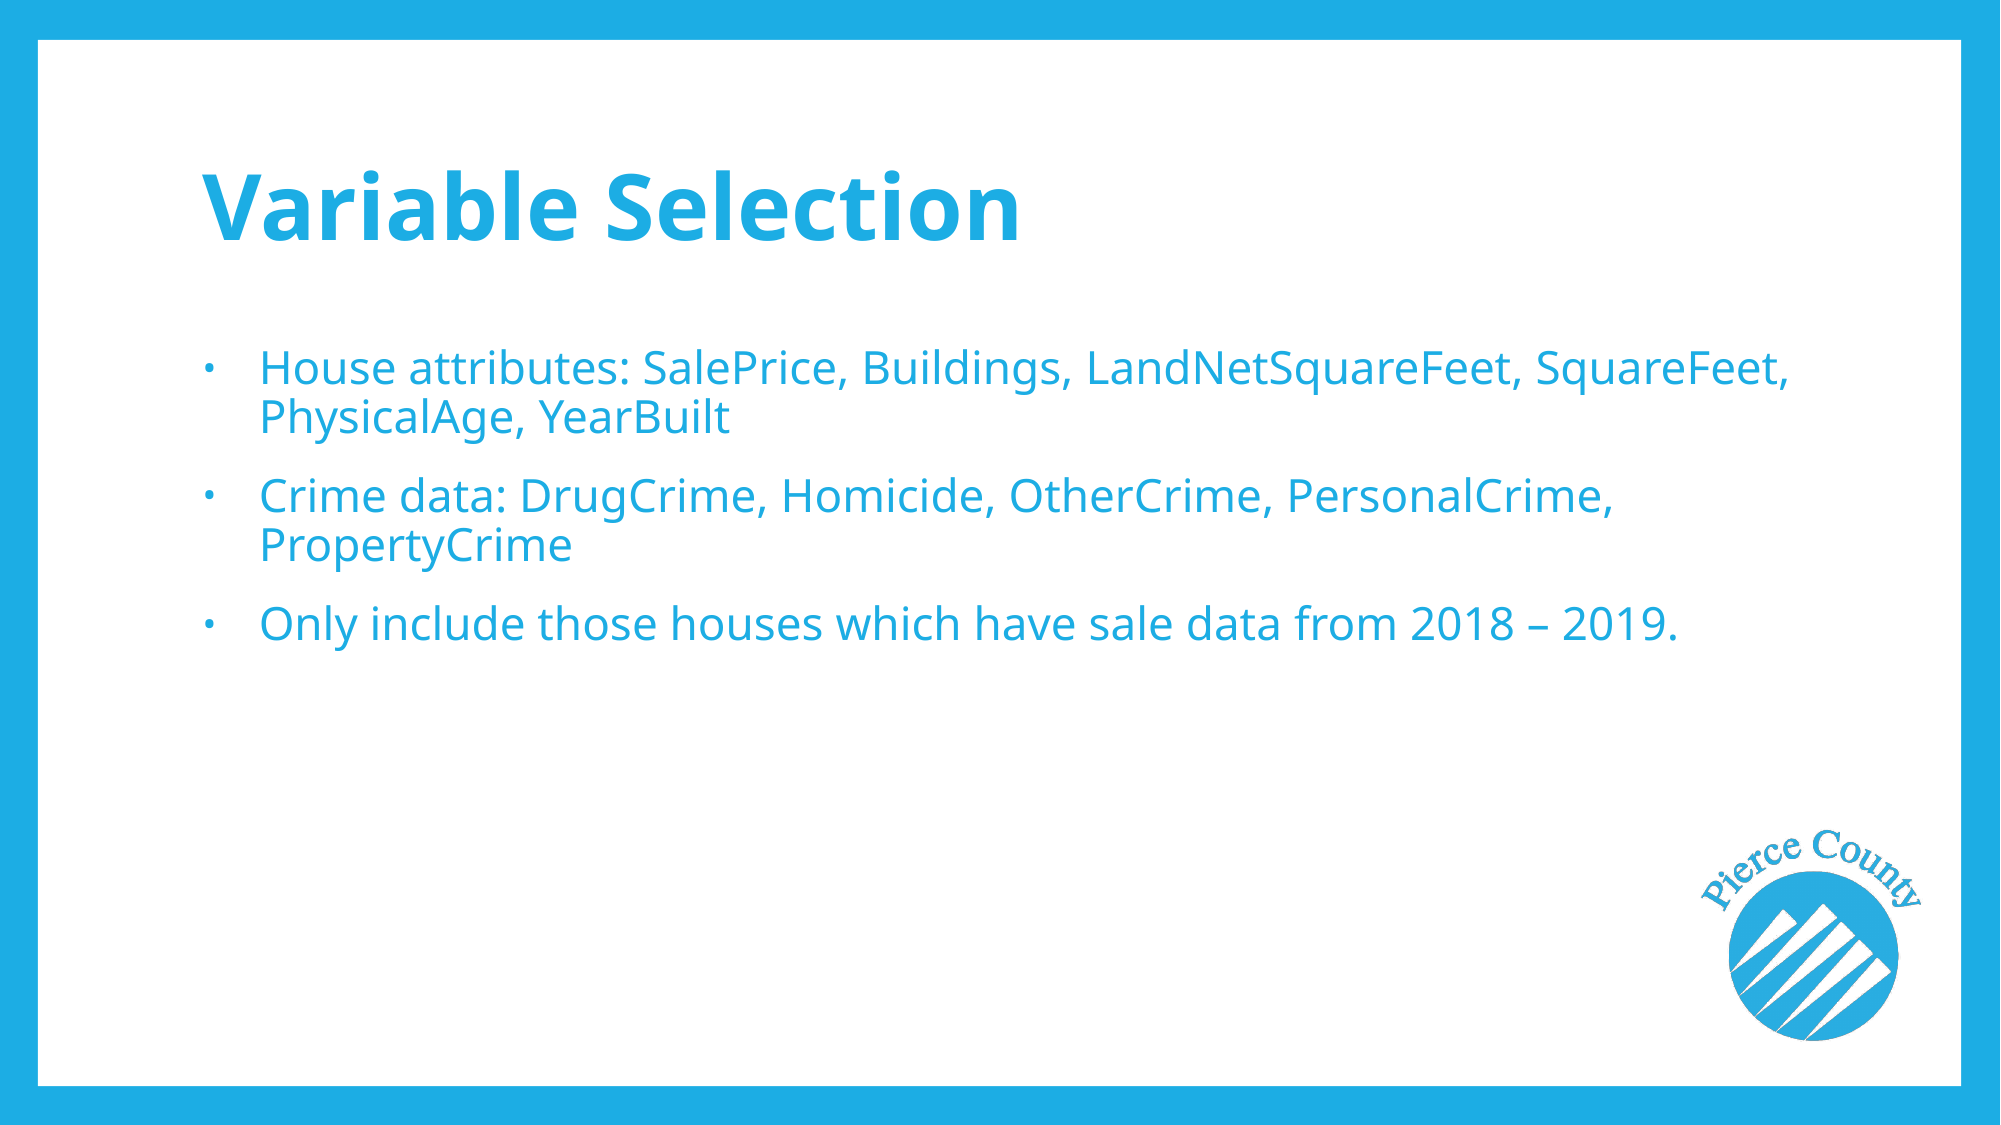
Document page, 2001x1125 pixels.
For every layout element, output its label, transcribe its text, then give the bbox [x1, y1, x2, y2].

list House attributes: SalePrice, Buildings, LandNetSquareFeet, SquareFeet, PhysicalAge, YearBuilt Crime data: DrugCrime, Homicide, OtherCrime, PersonalCrime, PropertyCrime Only include those houses which have sale data from 2018 – 2019. [187, 337, 1808, 1000]
title Variable Selection [187, 99, 1808, 323]
picture [1697, 821, 1924, 1048]
